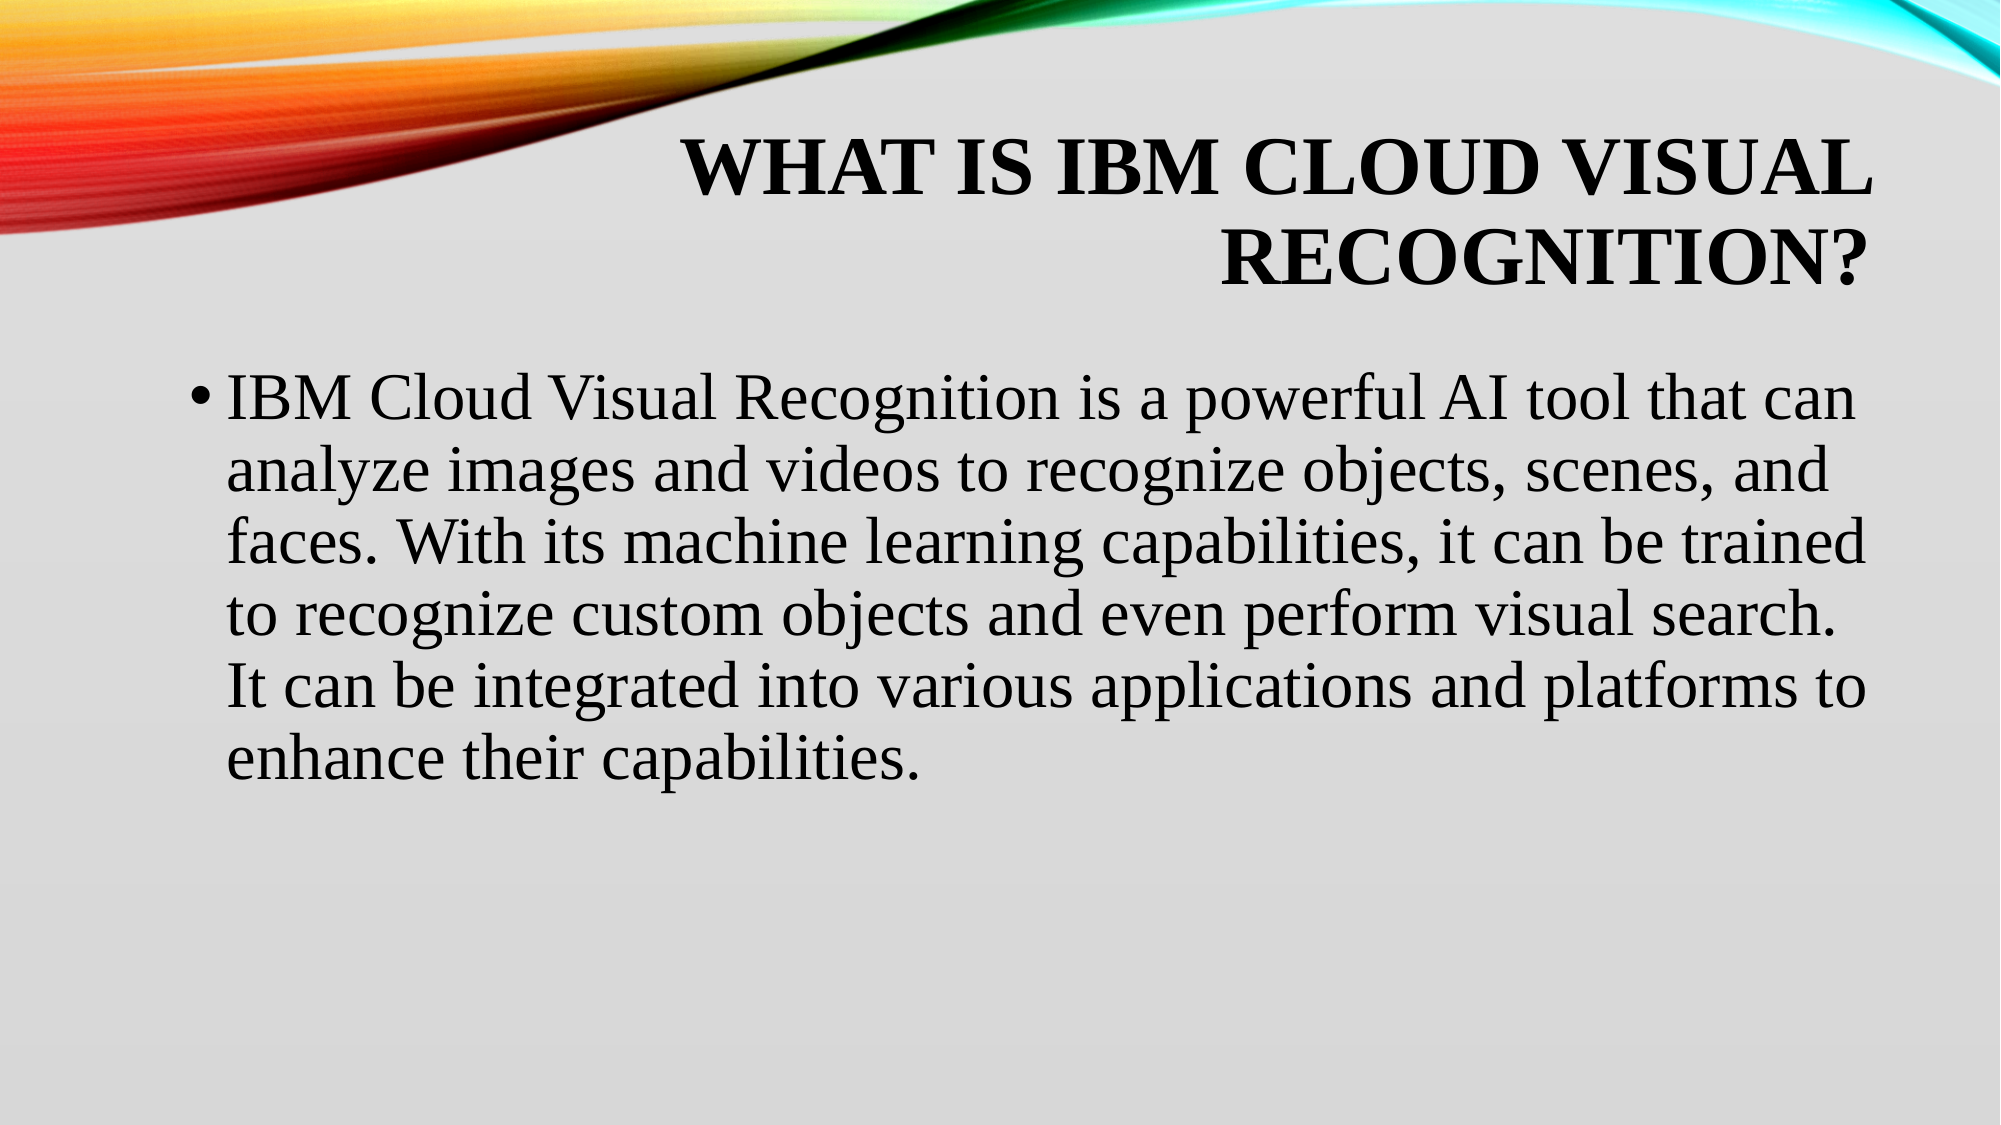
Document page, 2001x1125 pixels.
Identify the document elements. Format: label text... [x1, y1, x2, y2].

title What is IBM Cloud Visual Recognition? [161, 101, 1887, 325]
list IBM Cloud Visual Recognition is a powerful AI tool that can analyze images and videos to recognize objects, scenes, and faces. With its machine learning capabilities, it can be trained to recognize custom objects and even perform visual search. It can be integrated into various applications and platforms to enhance their capabilities. [174, 354, 1900, 1069]
picture [0, 0, 2000, 237]
